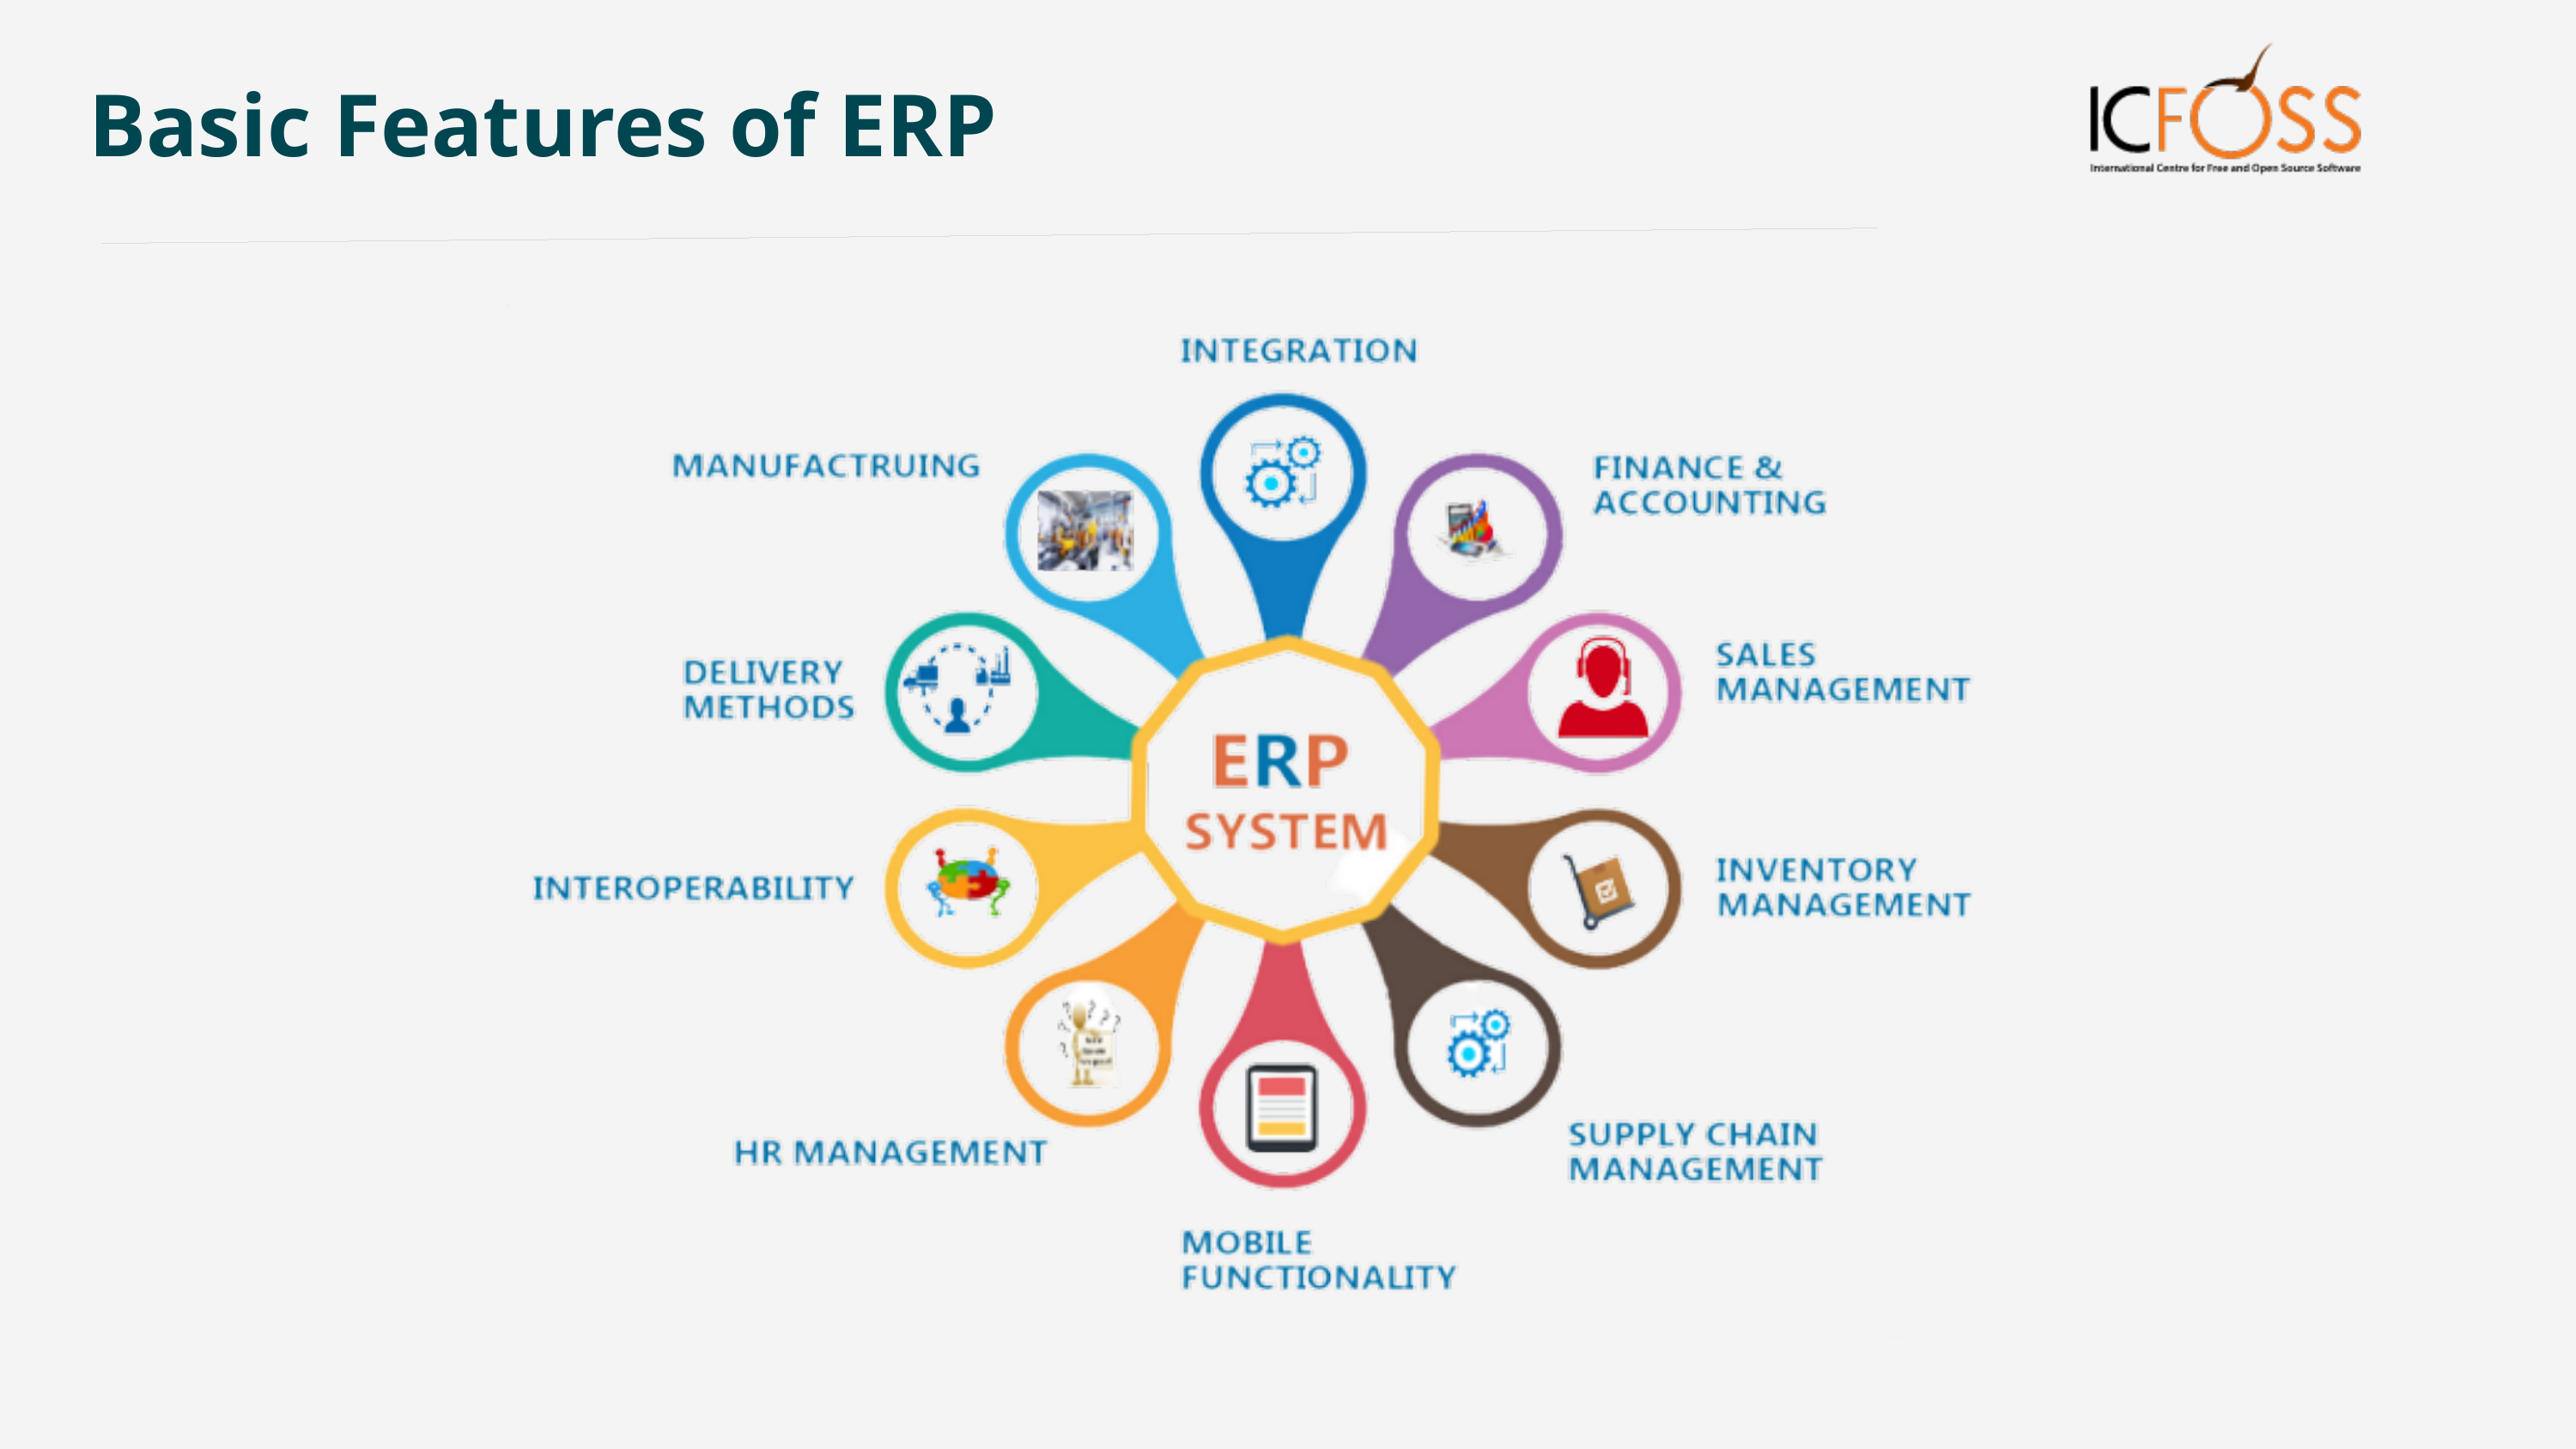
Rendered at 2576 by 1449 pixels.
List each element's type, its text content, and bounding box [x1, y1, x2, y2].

text_box Basic Features of ERP [76, 64, 1724, 228]
picture [507, 304, 2004, 1343]
text_box [2087, 39, 2365, 178]
